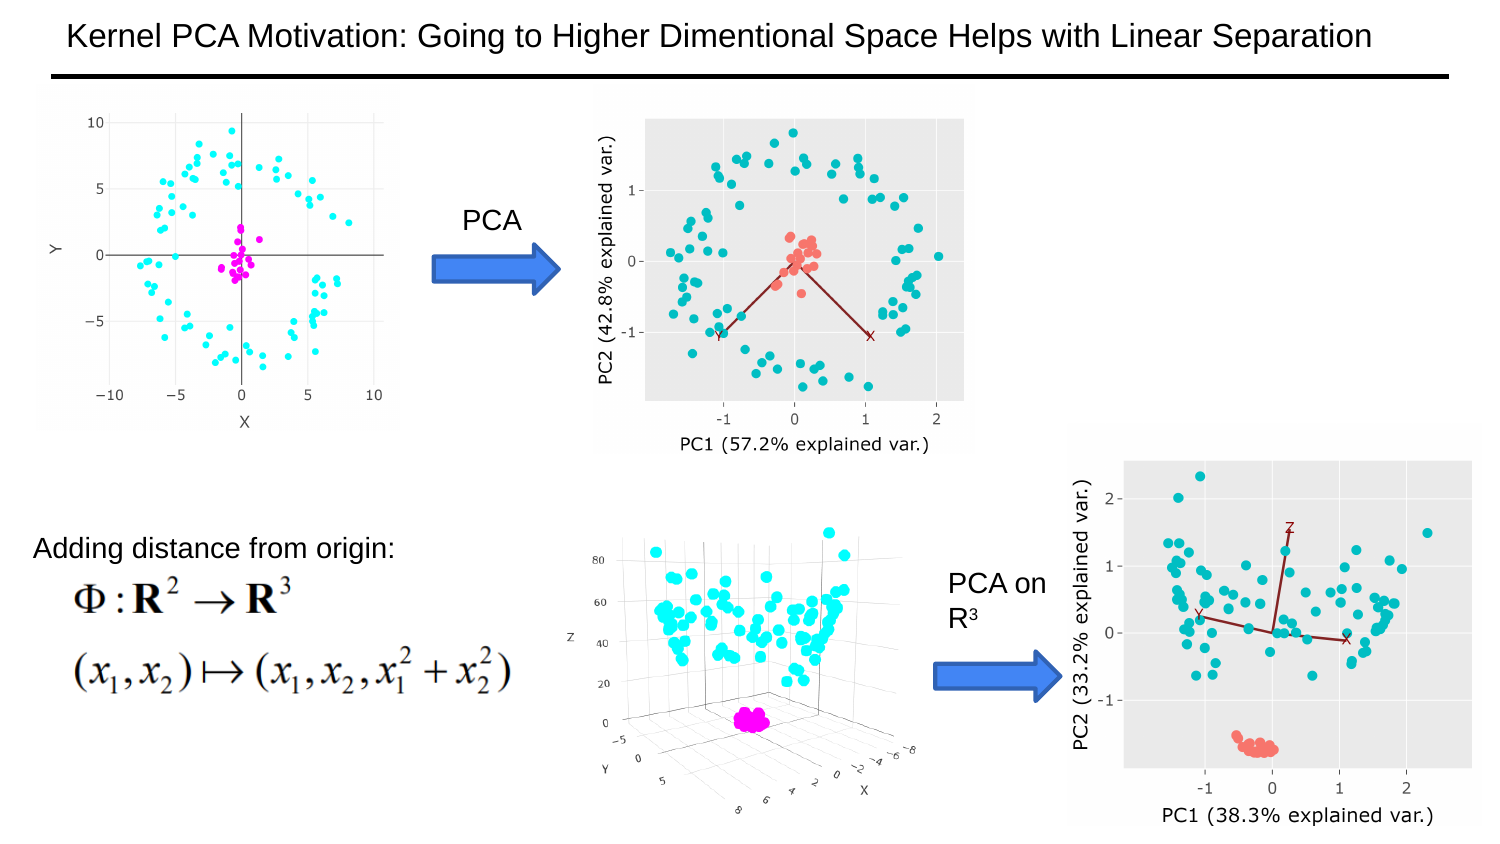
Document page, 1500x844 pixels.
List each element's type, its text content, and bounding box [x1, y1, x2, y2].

picture [540, 491, 950, 826]
text_box PCA [447, 194, 541, 244]
text_box [431, 244, 561, 296]
picture [1067, 422, 1482, 826]
picture [36, 84, 400, 431]
text_box [955, 649, 1062, 703]
text_box Adding distance from origin: [18, 521, 412, 572]
text_box PCA on R3 [955, 557, 1062, 642]
picture [72, 556, 523, 716]
title Kernel PCA Motivation: Going to Higher Dimentional Space Helps with Linear Separation [51, 0, 1449, 68]
picture [592, 84, 976, 454]
